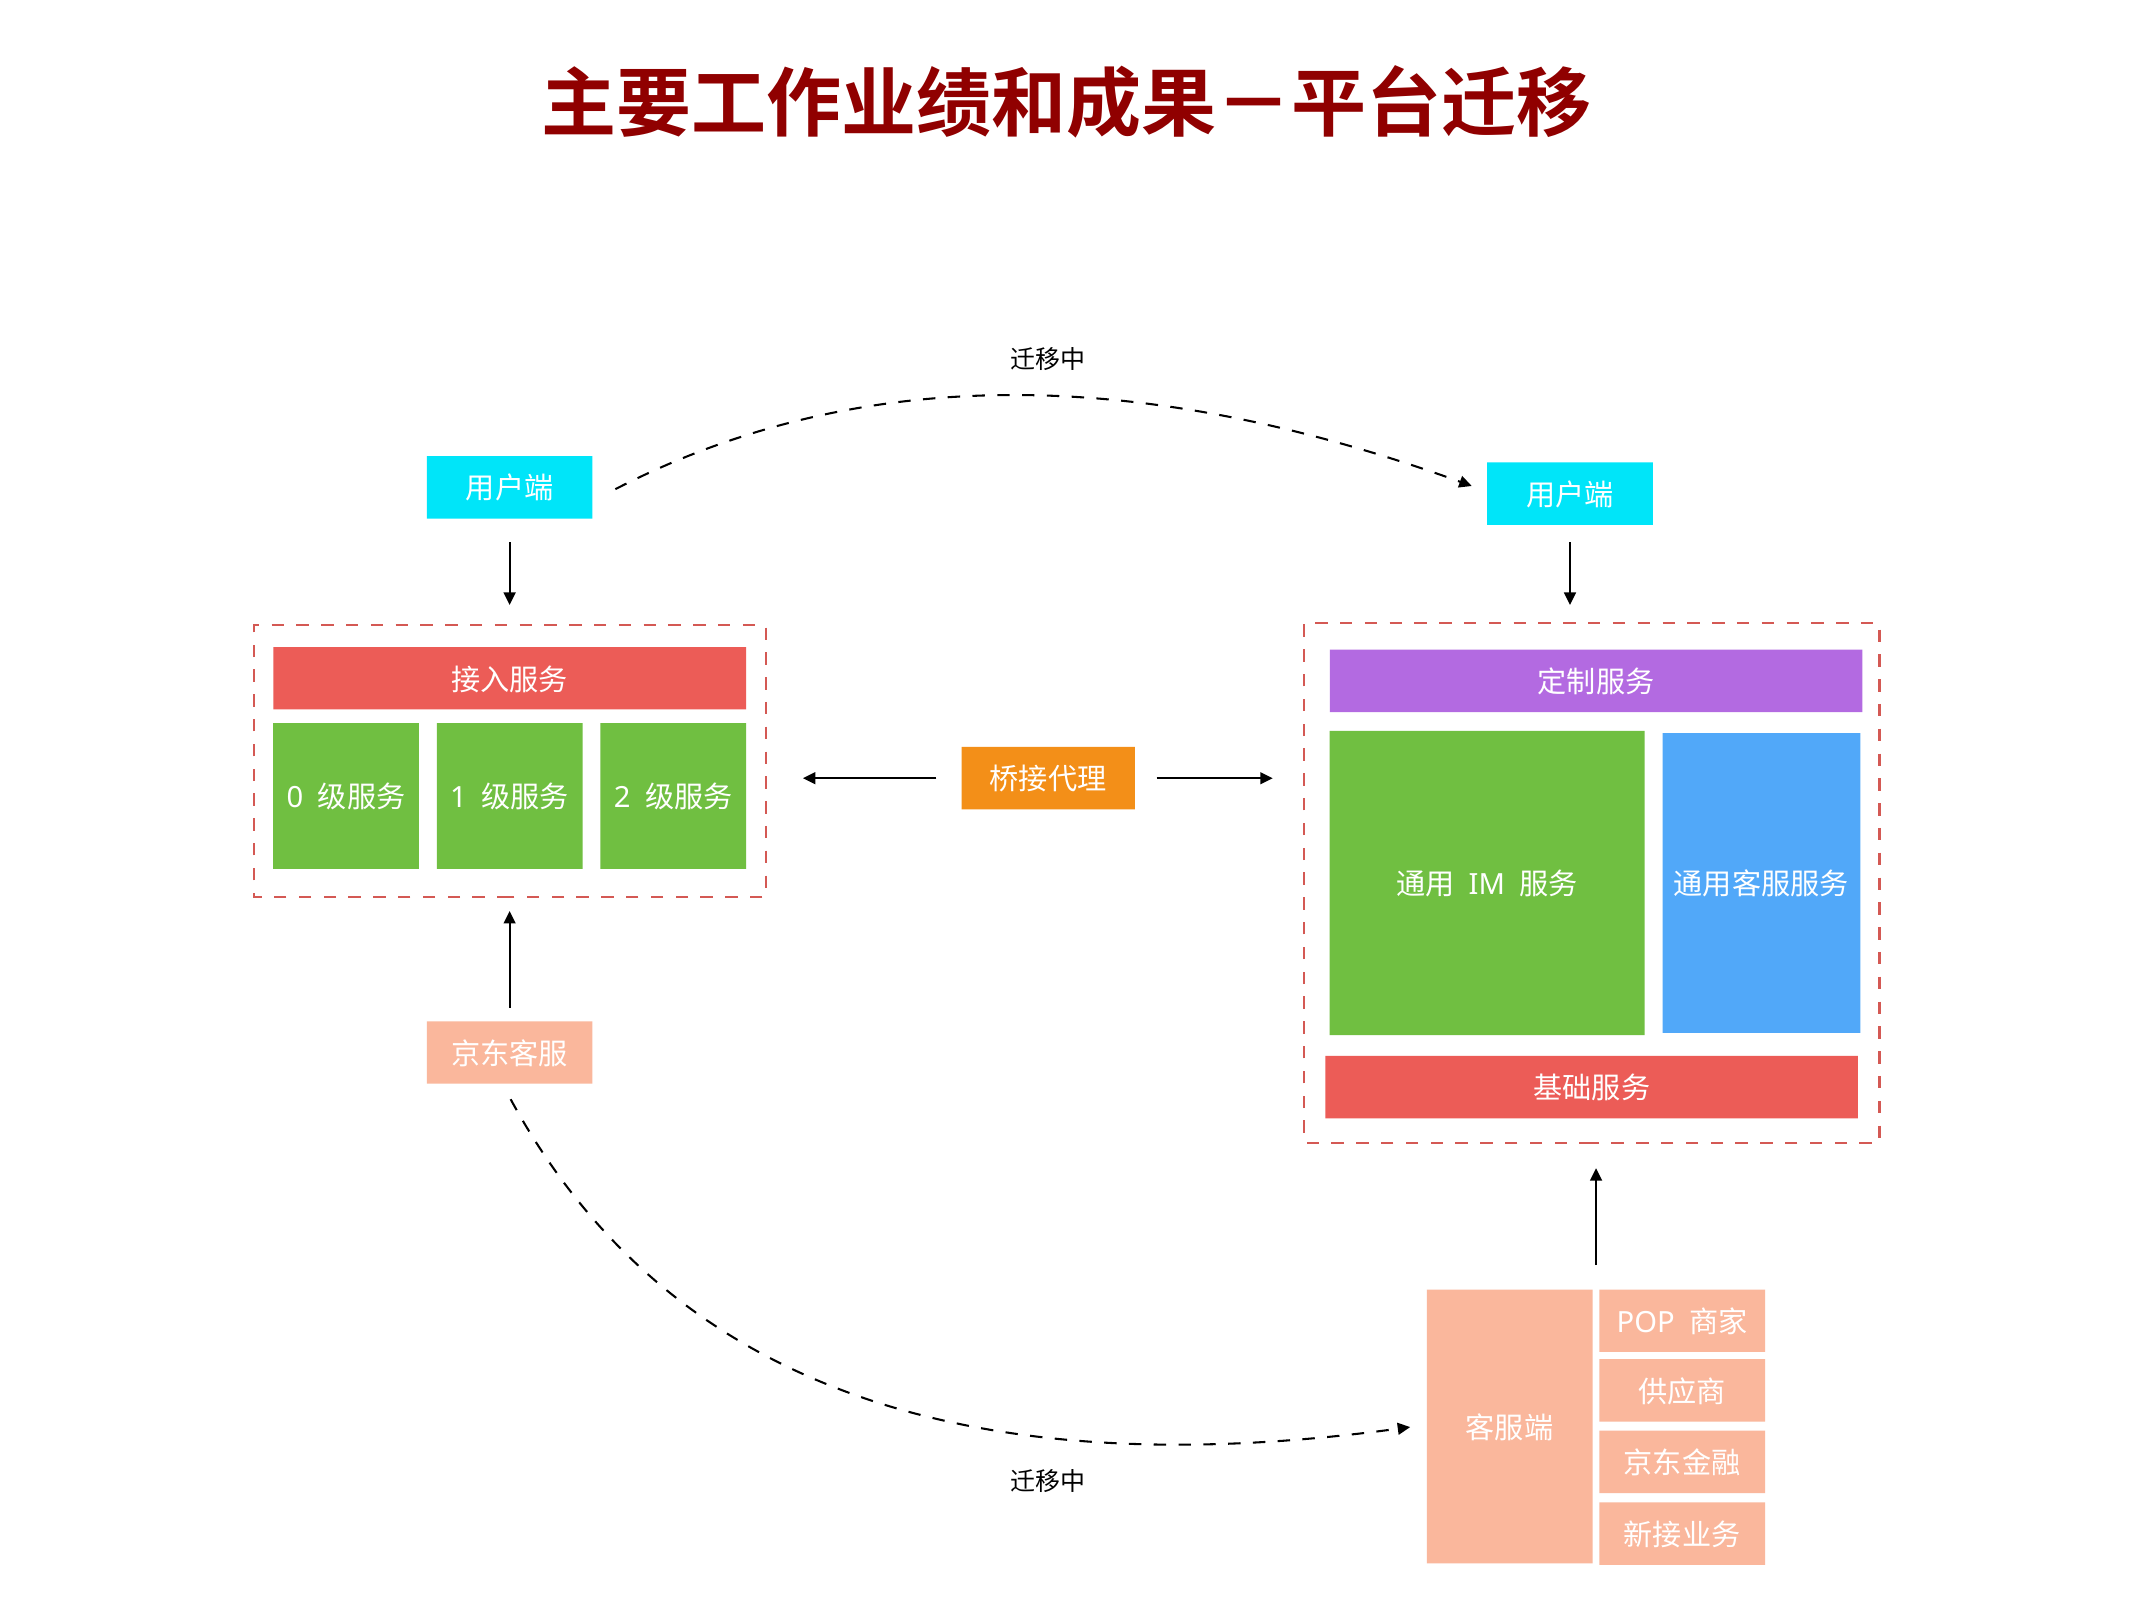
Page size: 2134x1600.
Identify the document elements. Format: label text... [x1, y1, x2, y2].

text_box 主要工作业绩和成果－平台迁移 [372, 46, 1761, 155]
text_box 1 级服务 [436, 723, 583, 869]
text_box 京东客服 [426, 1021, 593, 1084]
text_box [253, 625, 766, 898]
text_box [510, 1099, 1411, 1446]
text_box [1156, 772, 1273, 785]
text_box [1303, 623, 1880, 1143]
text_box 用户端 [426, 456, 593, 519]
text_box 迁移中 [1002, 335, 1095, 382]
text_box 用户端 [1487, 462, 1653, 525]
text_box [1589, 1168, 1603, 1266]
text_box 定制服务 [1329, 649, 1863, 713]
text_box 京东金融 [1599, 1430, 1766, 1494]
text_box 2 级服务 [600, 723, 747, 869]
text_box 供应商 [1599, 1359, 1766, 1422]
text_box [803, 772, 937, 785]
text_box 迁移中 [1002, 1457, 1095, 1504]
text_box 桥接代理 [961, 746, 1135, 810]
text_box 新接业务 [1599, 1502, 1766, 1565]
text_box 通用客服服务 [1662, 733, 1861, 1033]
text_box 通用 IM 服务 [1329, 730, 1645, 1036]
text_box [1563, 542, 1577, 605]
text_box [615, 394, 1472, 490]
text_box 基础服务 [1325, 1055, 1858, 1119]
text_box POP 商家 [1599, 1289, 1766, 1352]
text_box 客服端 [1426, 1289, 1593, 1564]
text_box [503, 542, 516, 605]
text_box [503, 911, 516, 1008]
